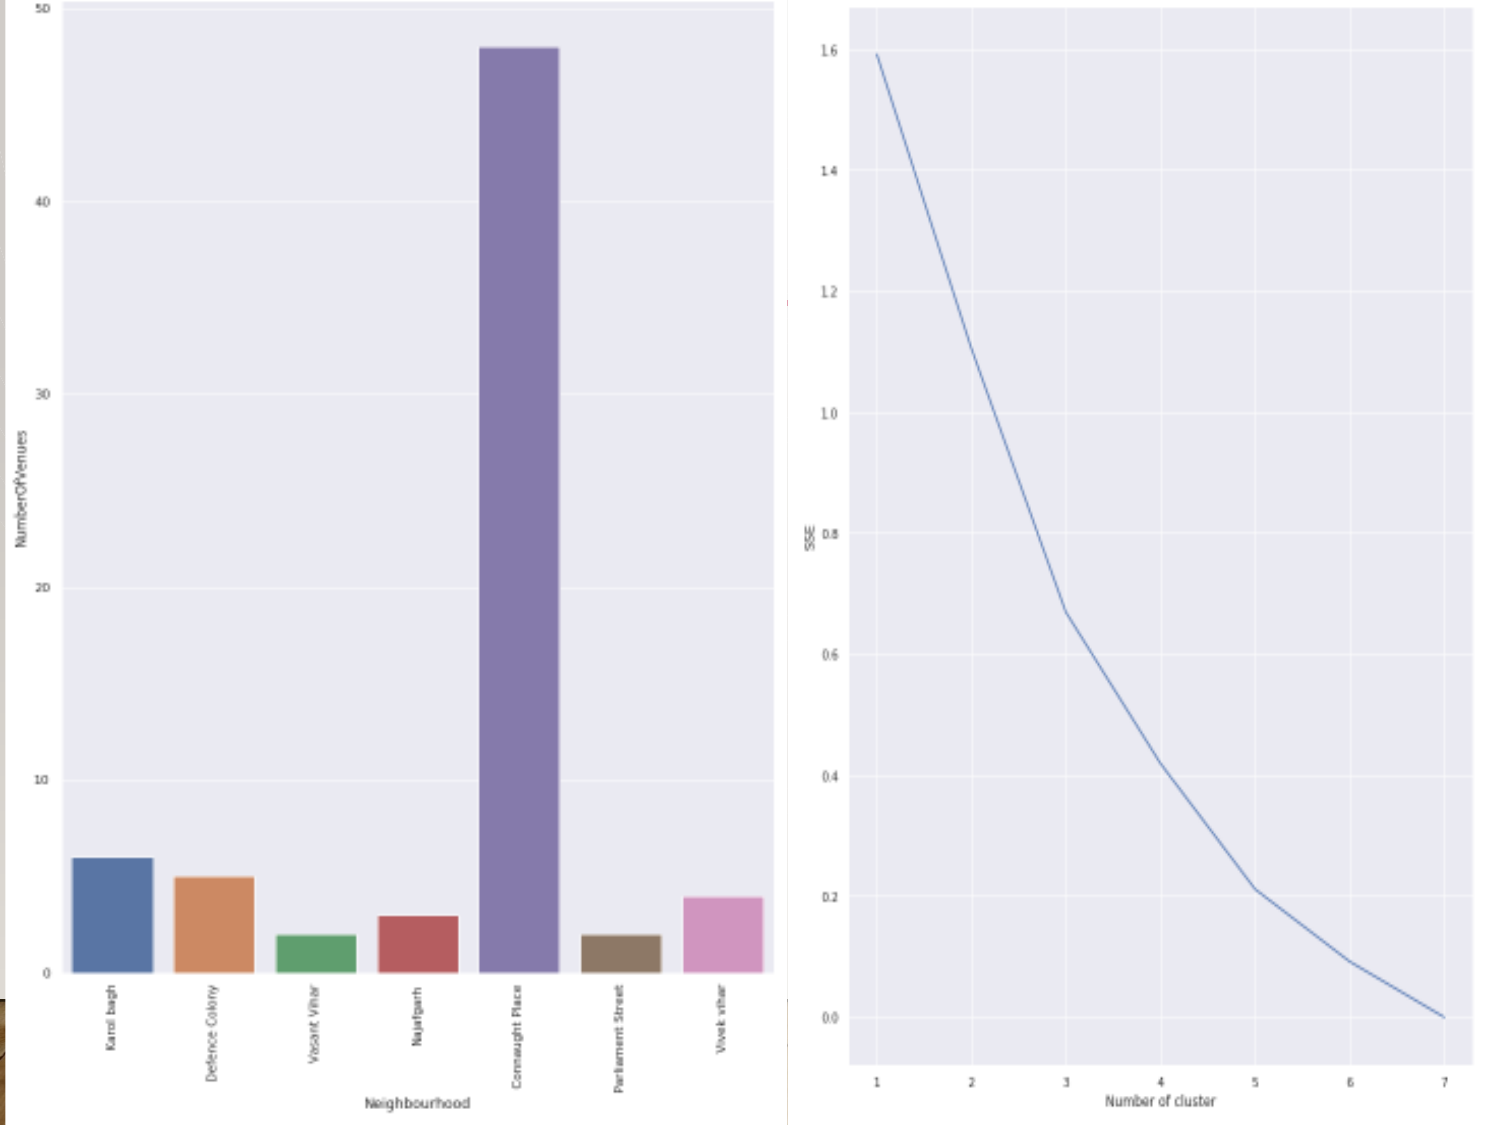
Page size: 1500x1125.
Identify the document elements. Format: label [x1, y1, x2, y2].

picture [787, 0, 1500, 1125]
list [5, 0, 787, 1125]
picture [0, 999, 5, 1125]
